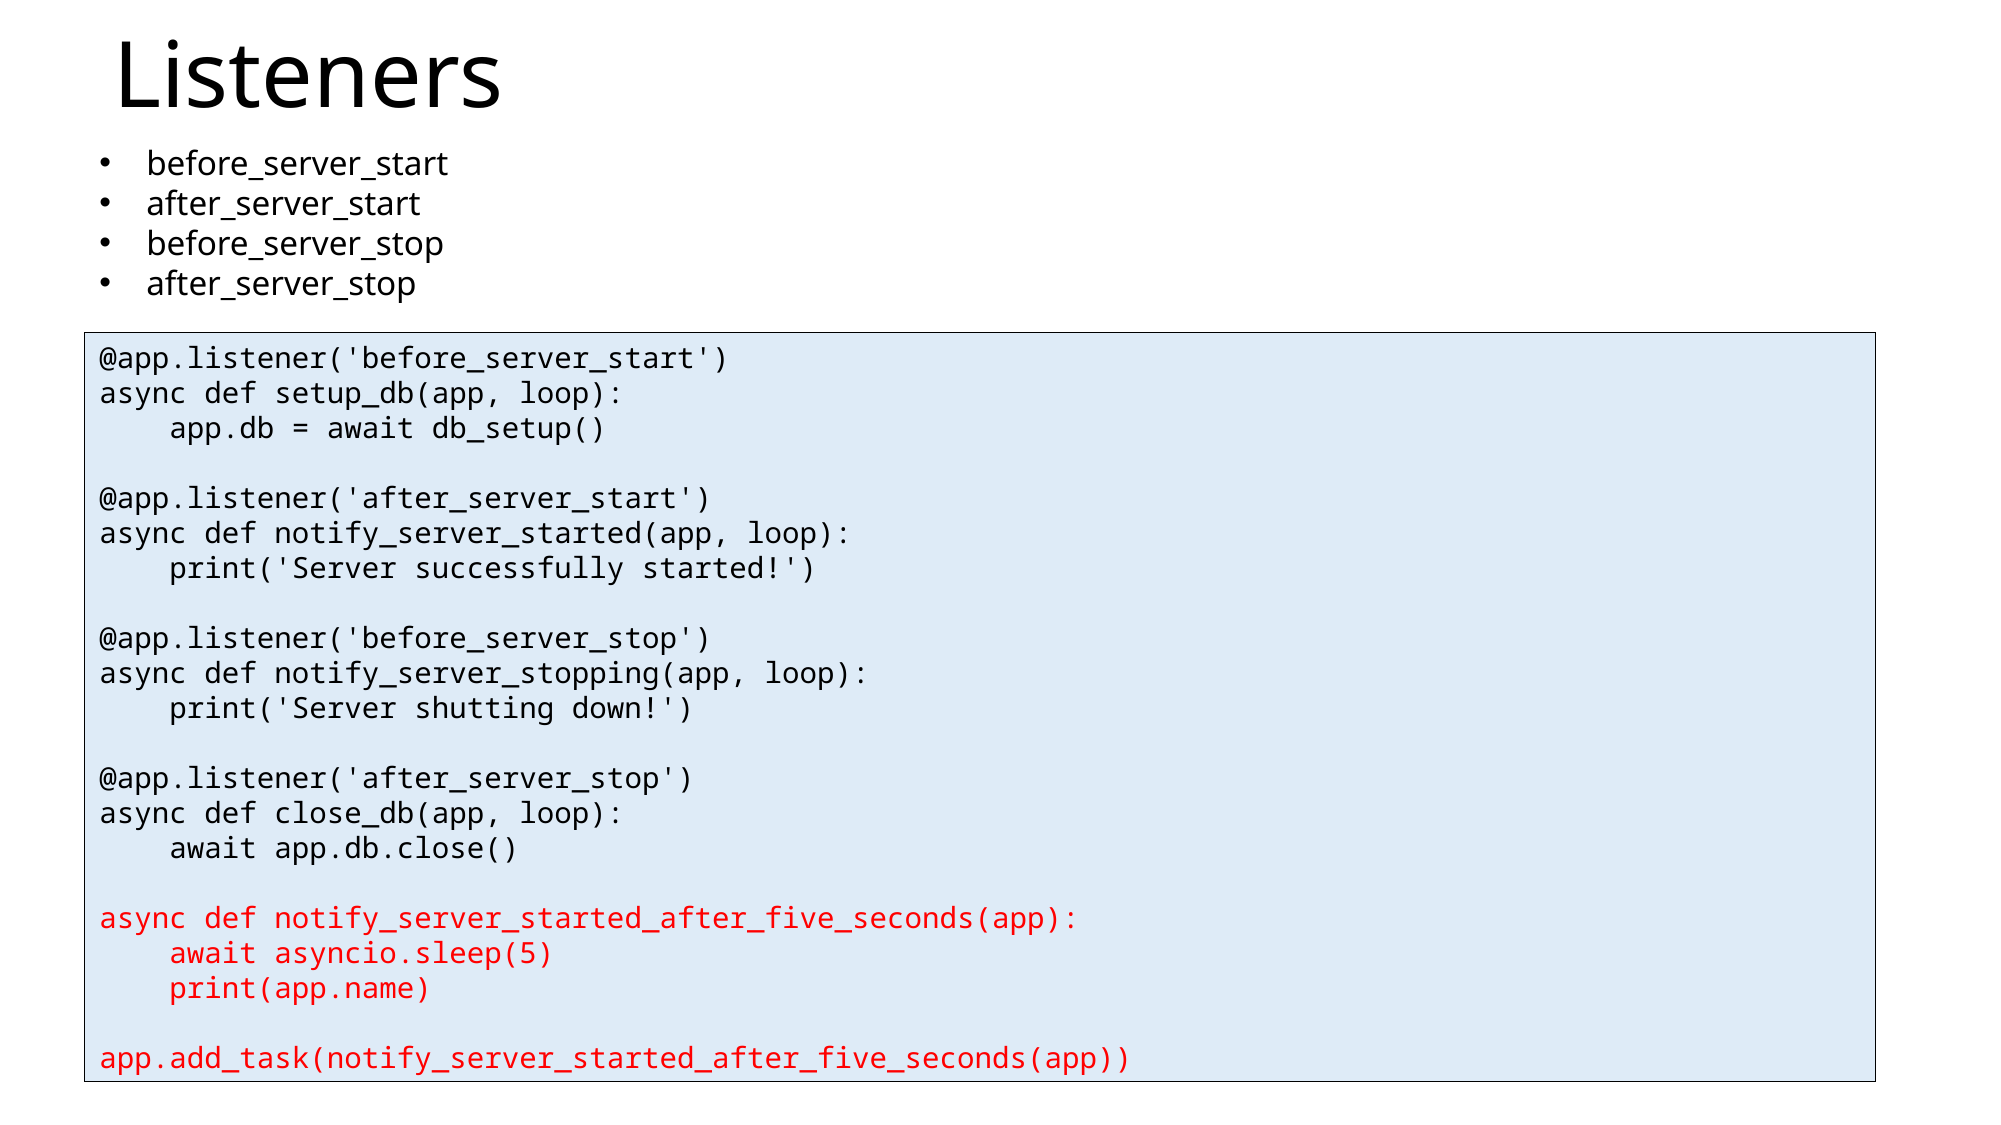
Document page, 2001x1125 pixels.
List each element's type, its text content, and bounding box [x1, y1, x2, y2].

text_box @app.listener('before_server_start') async def setup_db(app, loop): app.db = await db_setup() @app.listener('after_server_start') async def notify_server_started(app, loop): print('Server successfully started!') @app.listener('before_server_stop') async def notify_server_stopping(app, loop): print('Server shutting down!') @app.listener('after_server_stop') async def close_db(app, loop): await app.db.close() async def notify_server_started_after_five_seconds(app): await asyncio.sleep(5) print(app.name) app.add_task(notify_server_started_after_five_seconds(app)) [84, 332, 1876, 1082]
text_box before_server_start after_server_start before_server_stop after_server_stop [84, 134, 1876, 310]
title Listeners [98, 0, 1824, 134]
